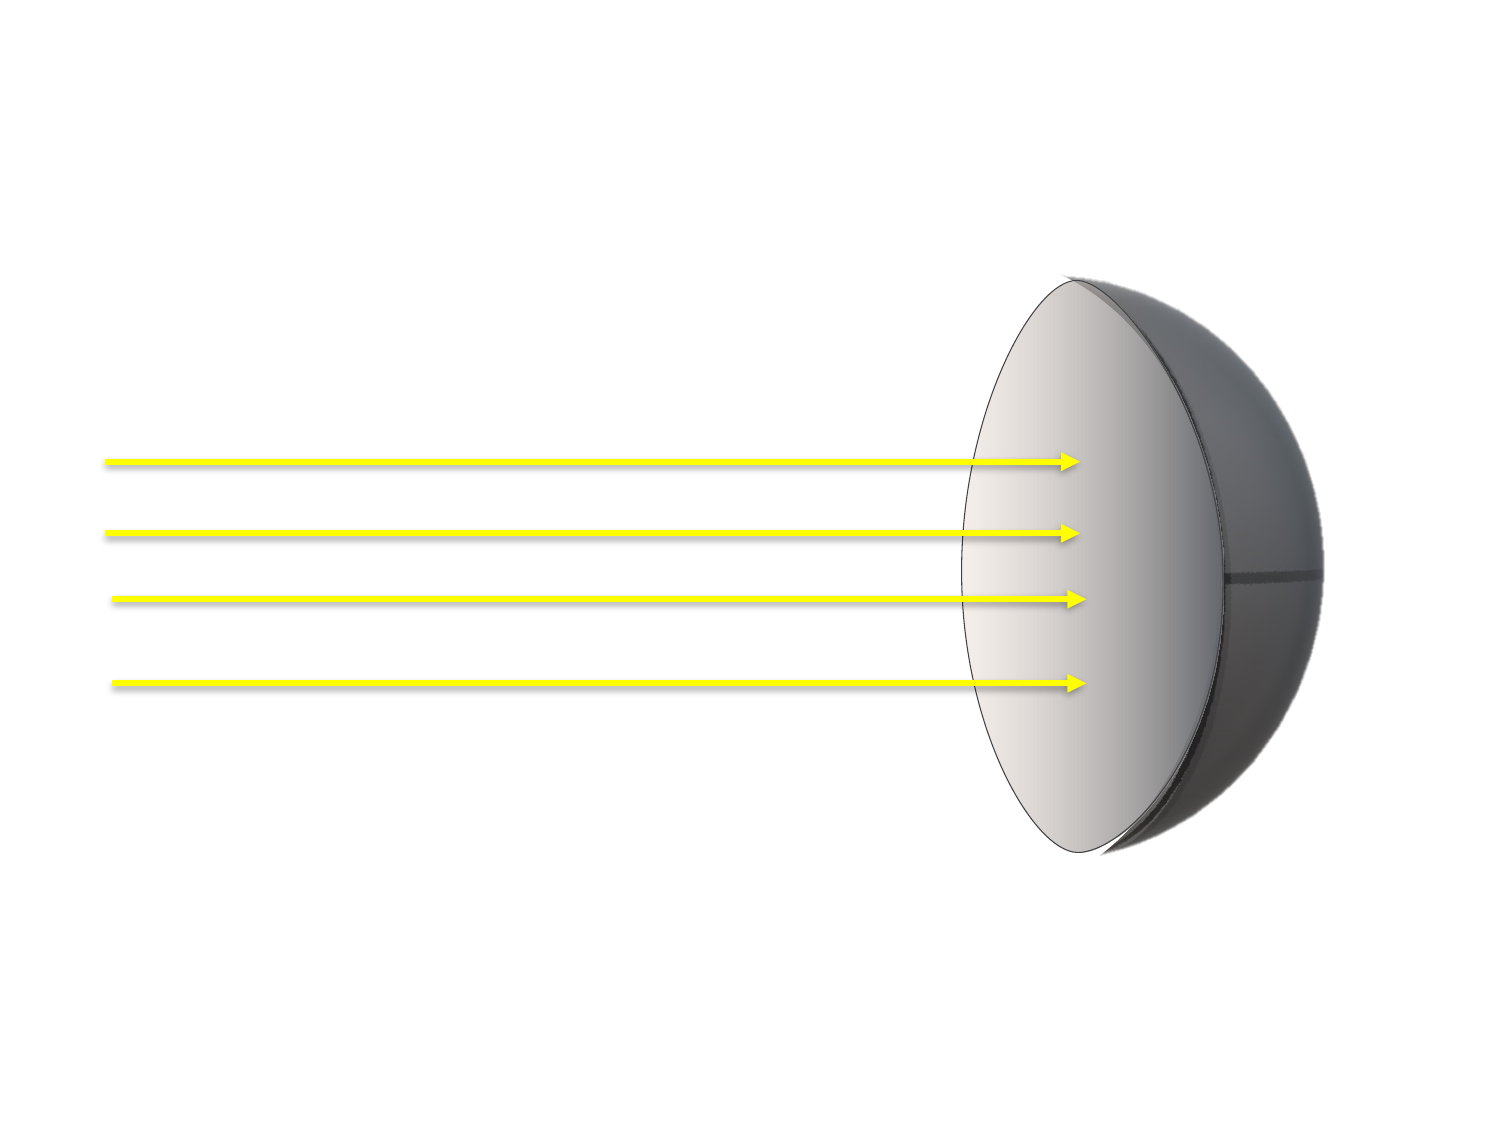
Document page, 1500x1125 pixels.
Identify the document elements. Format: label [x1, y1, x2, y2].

text_box [105, 461, 1087, 684]
text_box [749, 257, 1339, 897]
